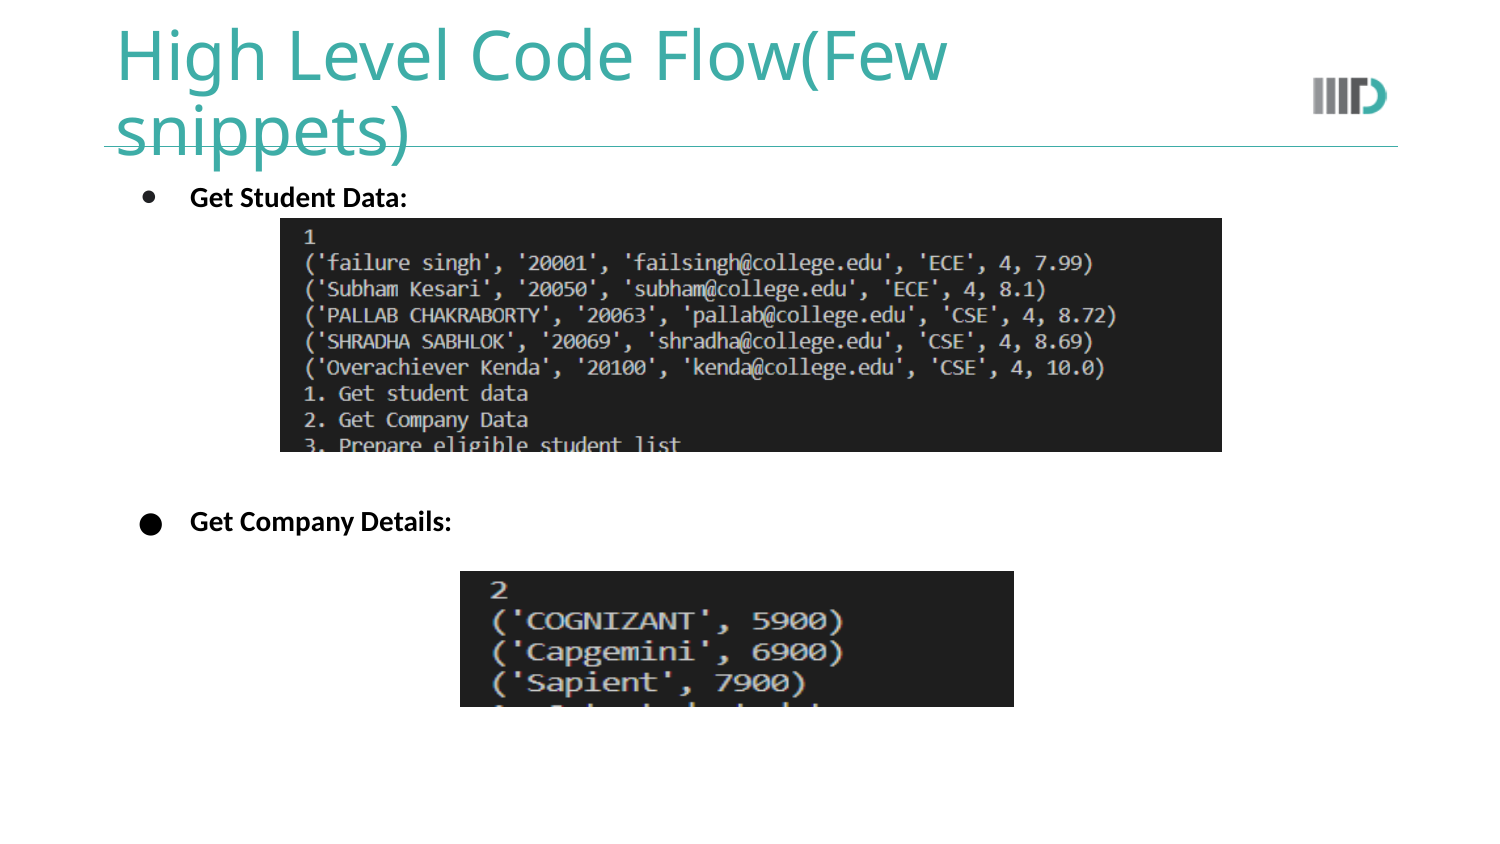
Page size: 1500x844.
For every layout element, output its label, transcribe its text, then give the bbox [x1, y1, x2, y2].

list Get Student Data: Get Company Details: [103, 169, 1398, 761]
picture [280, 218, 1222, 452]
picture [1299, 68, 1398, 124]
title High Level Code Flow(Few snippets) [103, 45, 1267, 147]
picture [460, 571, 1014, 708]
